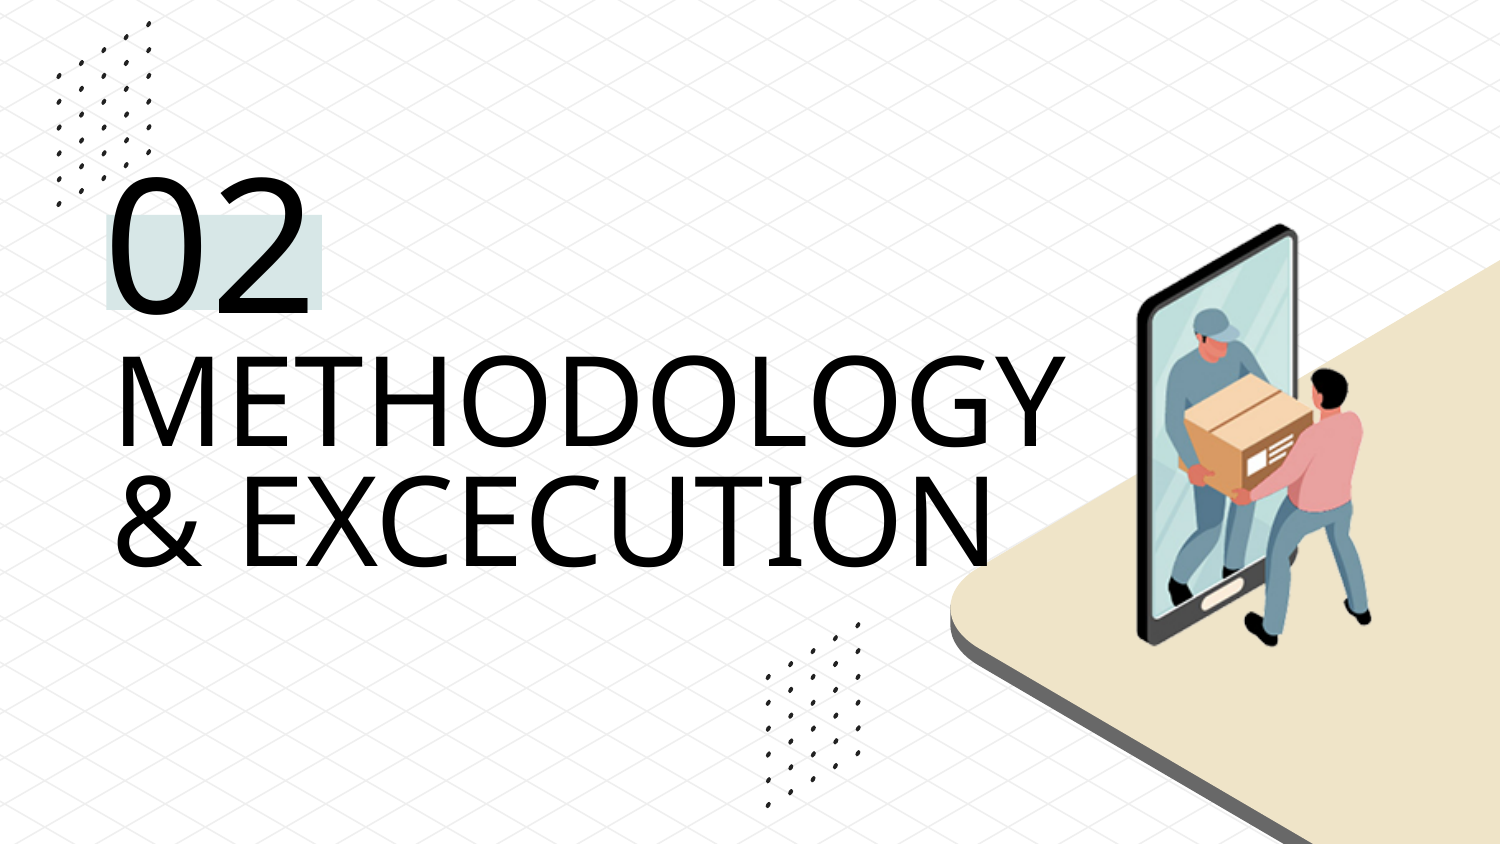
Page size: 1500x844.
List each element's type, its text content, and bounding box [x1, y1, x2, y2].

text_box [765, 621, 861, 809]
picture [1080, 177, 1434, 710]
text_box 02 [88, 184, 340, 293]
text_box [106, 293, 322, 310]
title METHODOLOGY & EXCECUTION [96, 338, 1075, 603]
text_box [56, 20, 152, 208]
